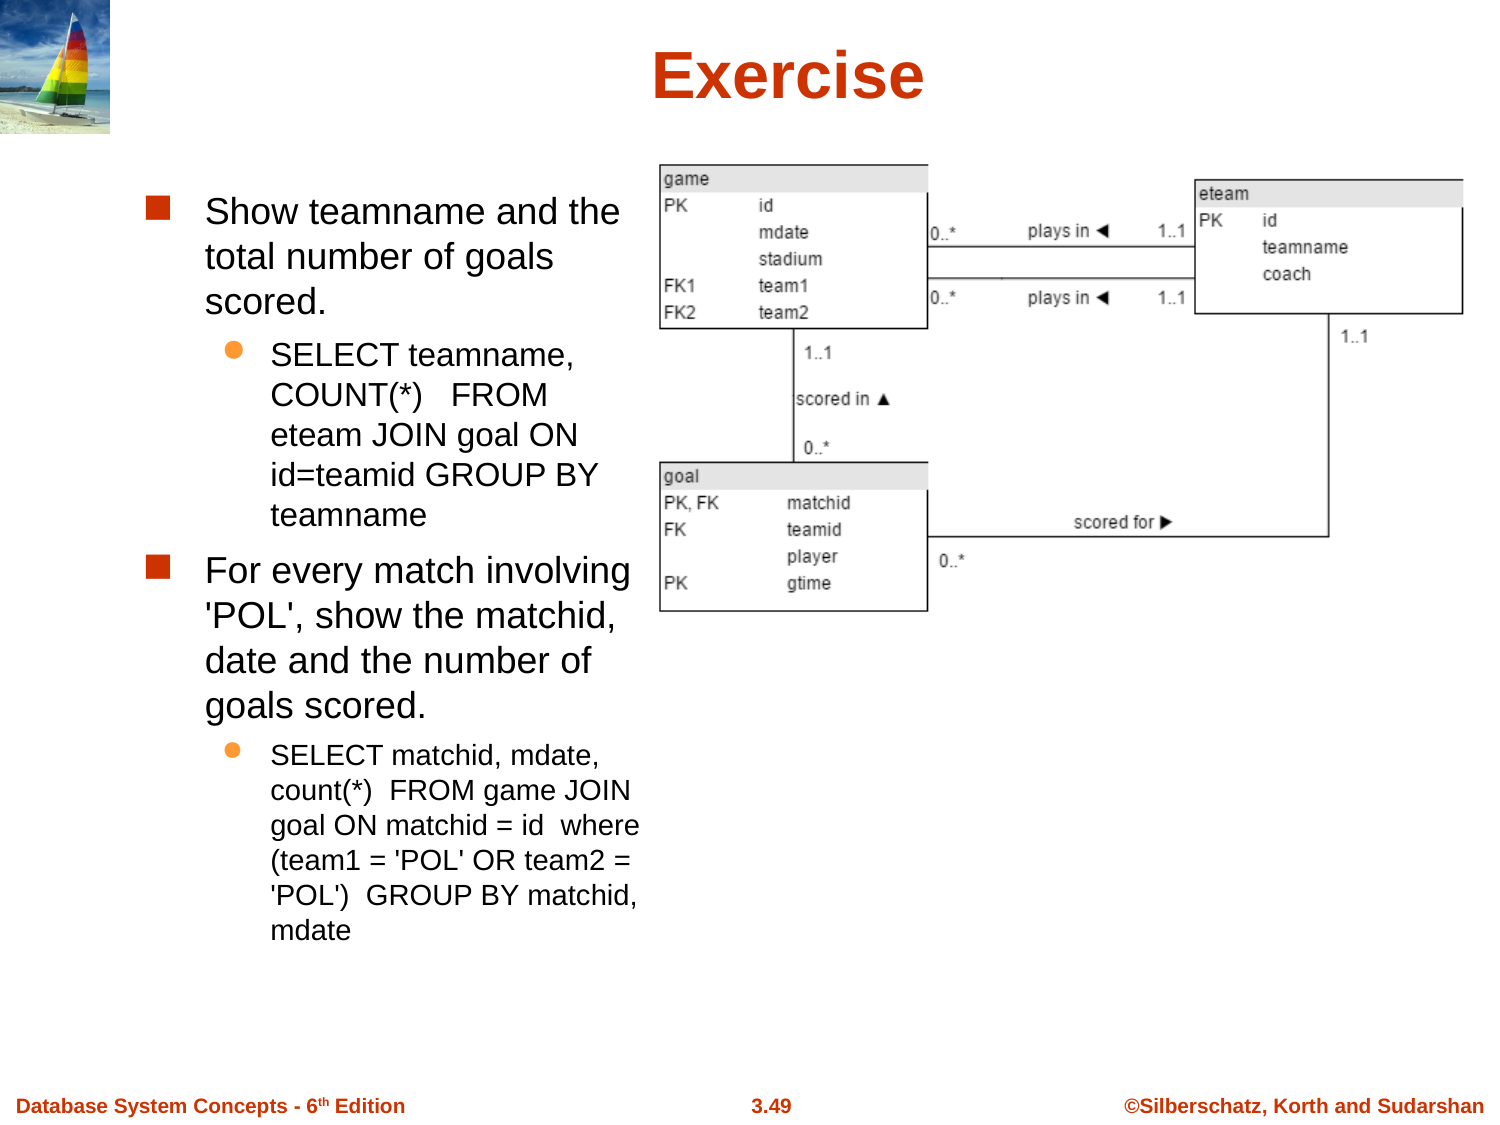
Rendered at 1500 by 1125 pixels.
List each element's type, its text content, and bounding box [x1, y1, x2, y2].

list Show teamname and the total number of goals scored. SELECT teamname, COUNT(*) FROM eteam JOIN goal ON id=teamid GROUP BY teamname For every match involving 'POL', show the matchid, date and the number of goals scored. SELECT matchid, mdate, count(*) FROM game JOIN goal ON matchid = id where (team1 = 'POL' OR team2 = 'POL') GROUP BY matchid, mdate [133, 179, 658, 984]
title Exercise [125, 18, 1452, 120]
picture [0, 0, 110, 134]
picture [657, 162, 1465, 615]
